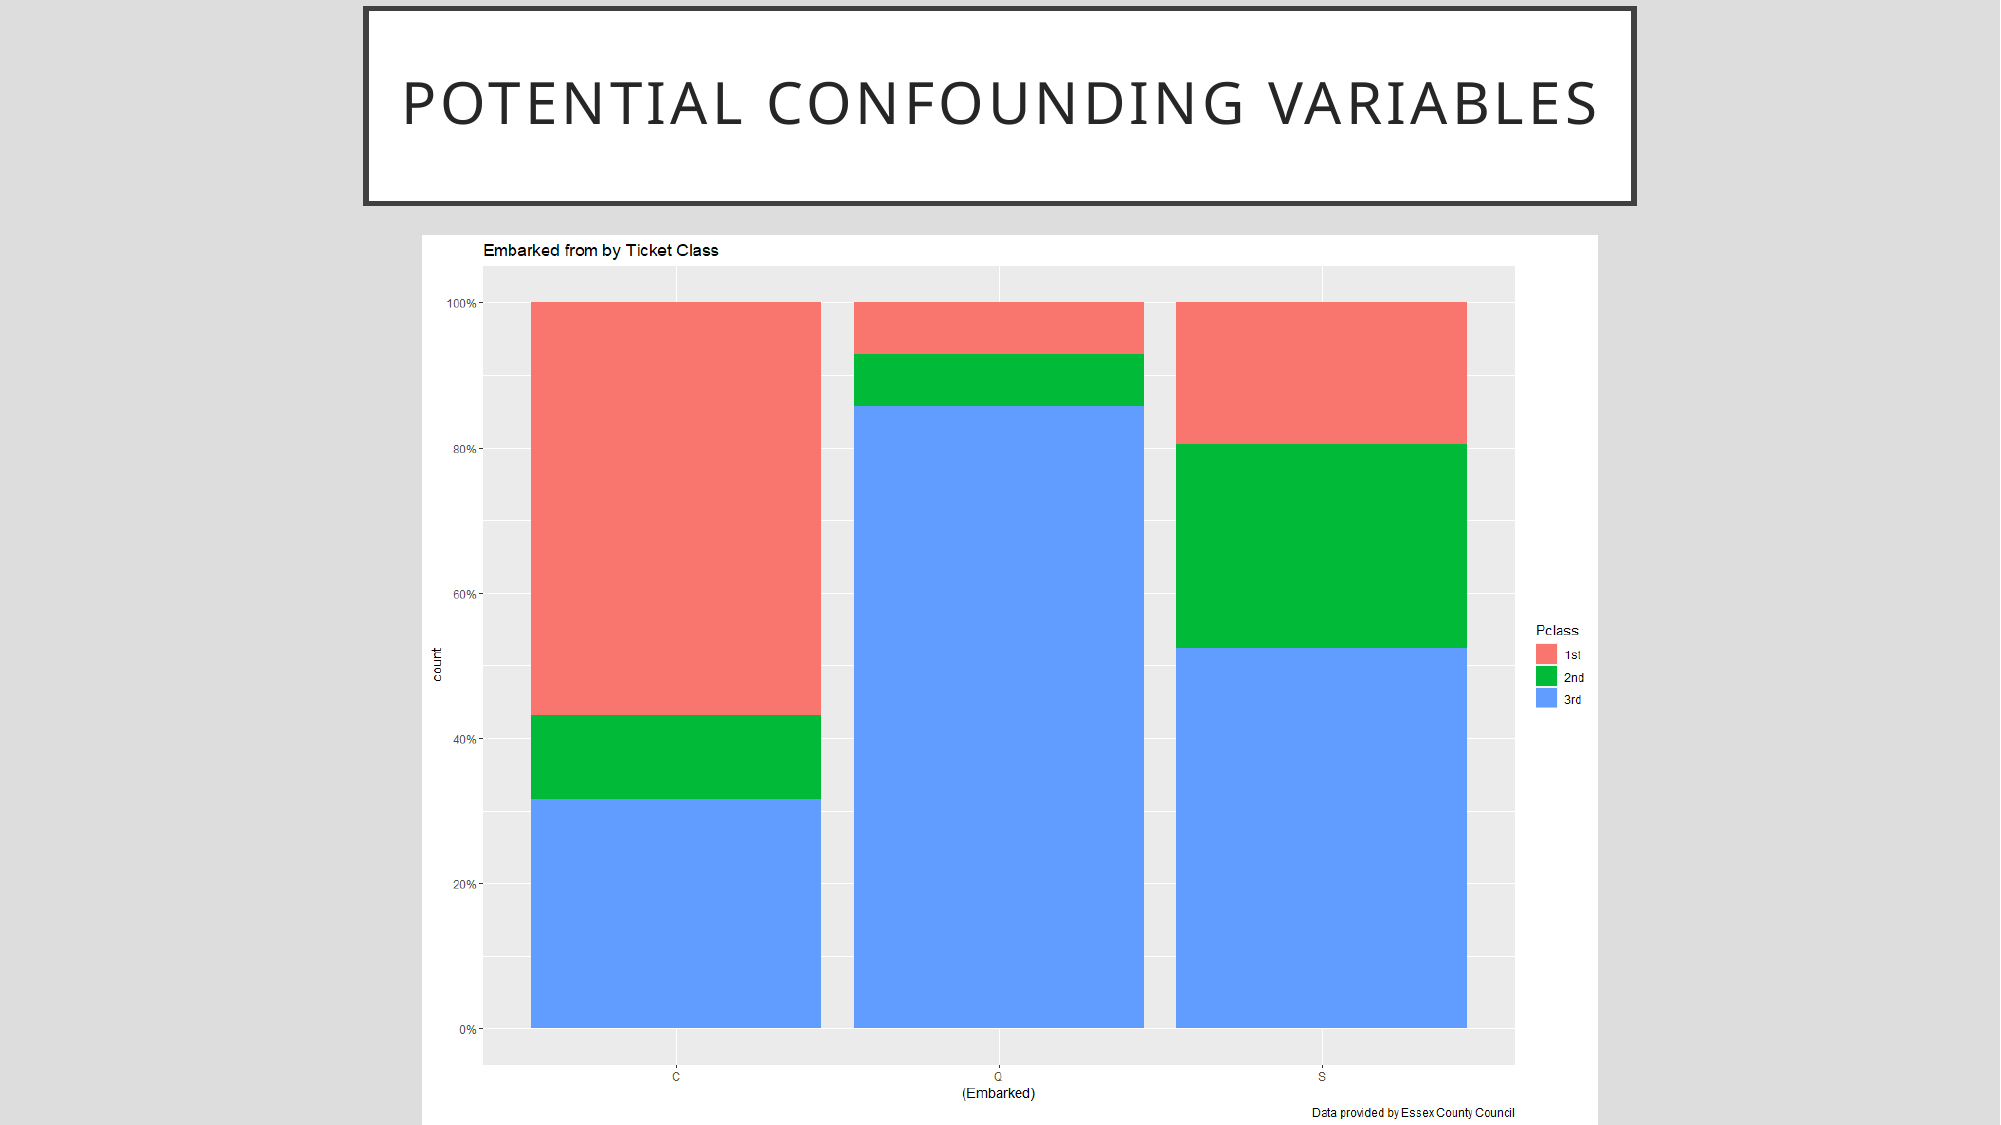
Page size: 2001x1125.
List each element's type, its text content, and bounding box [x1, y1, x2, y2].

title POTENTIAL CONFOUNDING VARIABLES [363, 6, 1637, 206]
picture [422, 235, 1598, 1125]
